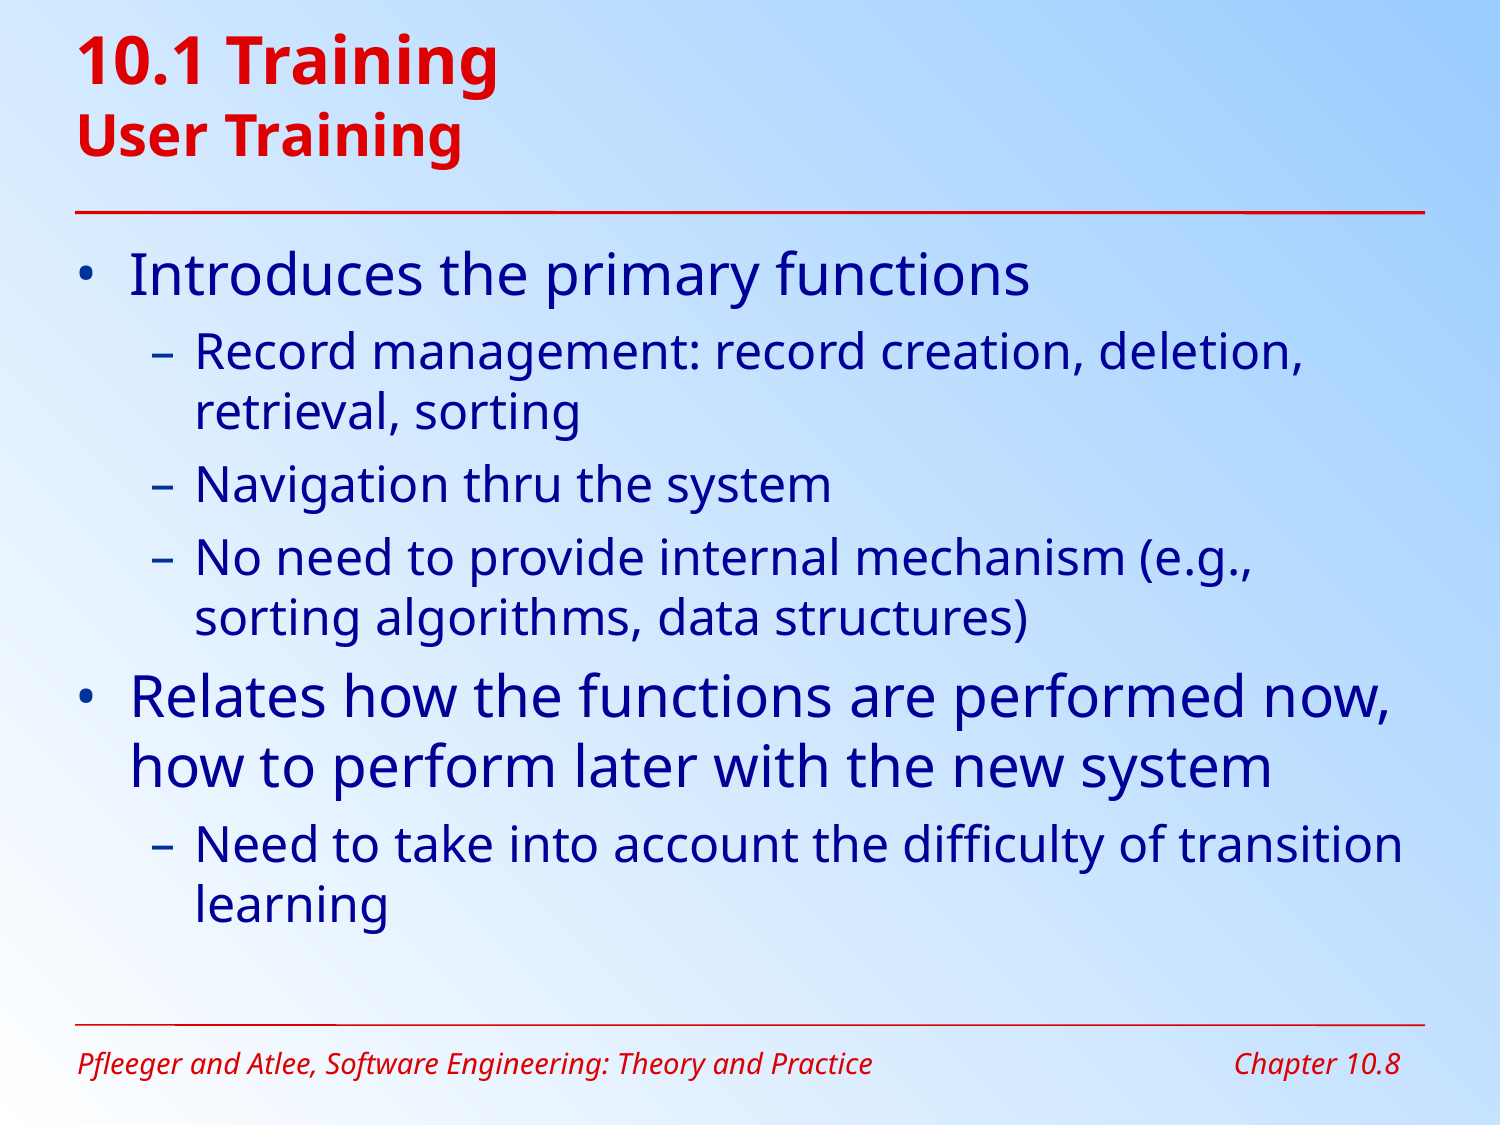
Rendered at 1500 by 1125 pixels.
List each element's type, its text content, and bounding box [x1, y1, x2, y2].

title 10.1 Training User Training [74, 0, 1424, 186]
list Introduces the primary functions Record management: record creation, deletion, retrieval, sorting Navigation thru the system No need to provide internal mechanism (e.g., sorting algorithms, data structures) Relates how the functions are performed now, how to perform later with the new system Need to take into account the difficulty of transition learning [74, 237, 1424, 1004]
